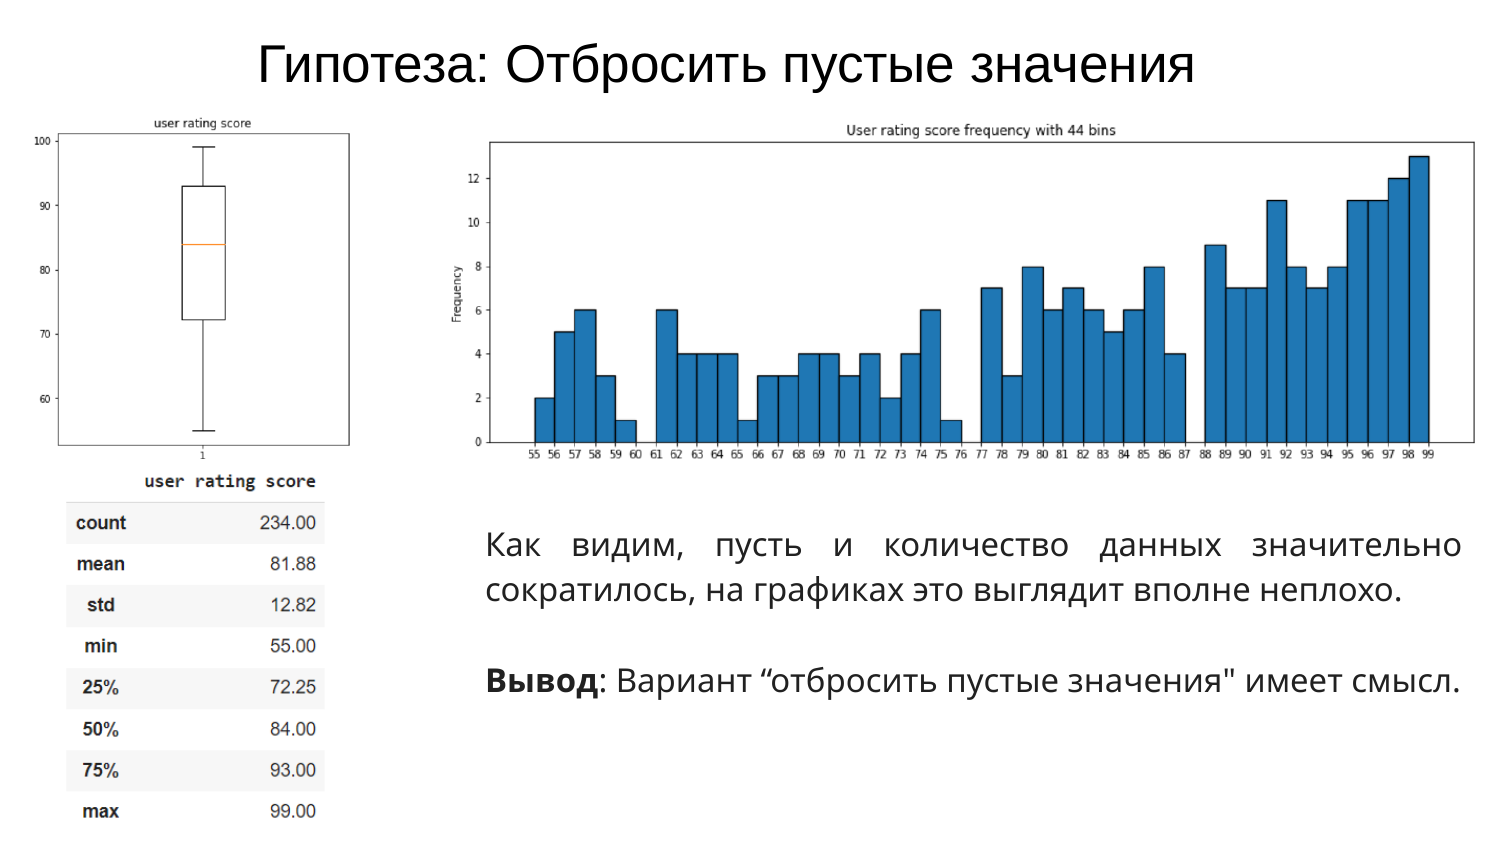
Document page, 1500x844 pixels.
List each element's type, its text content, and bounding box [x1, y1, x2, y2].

picture [23, 117, 360, 825]
title Гипотеза: Отбросить пустые значения [243, 14, 1500, 109]
list Как видим, пусть и количество данных значительно сократилось, на графиках это выглядит вполне неплохо. Вывод: Вариант “отбросить пустые значения" имеет смысл. [452, 502, 1479, 750]
picture [433, 108, 1500, 466]
